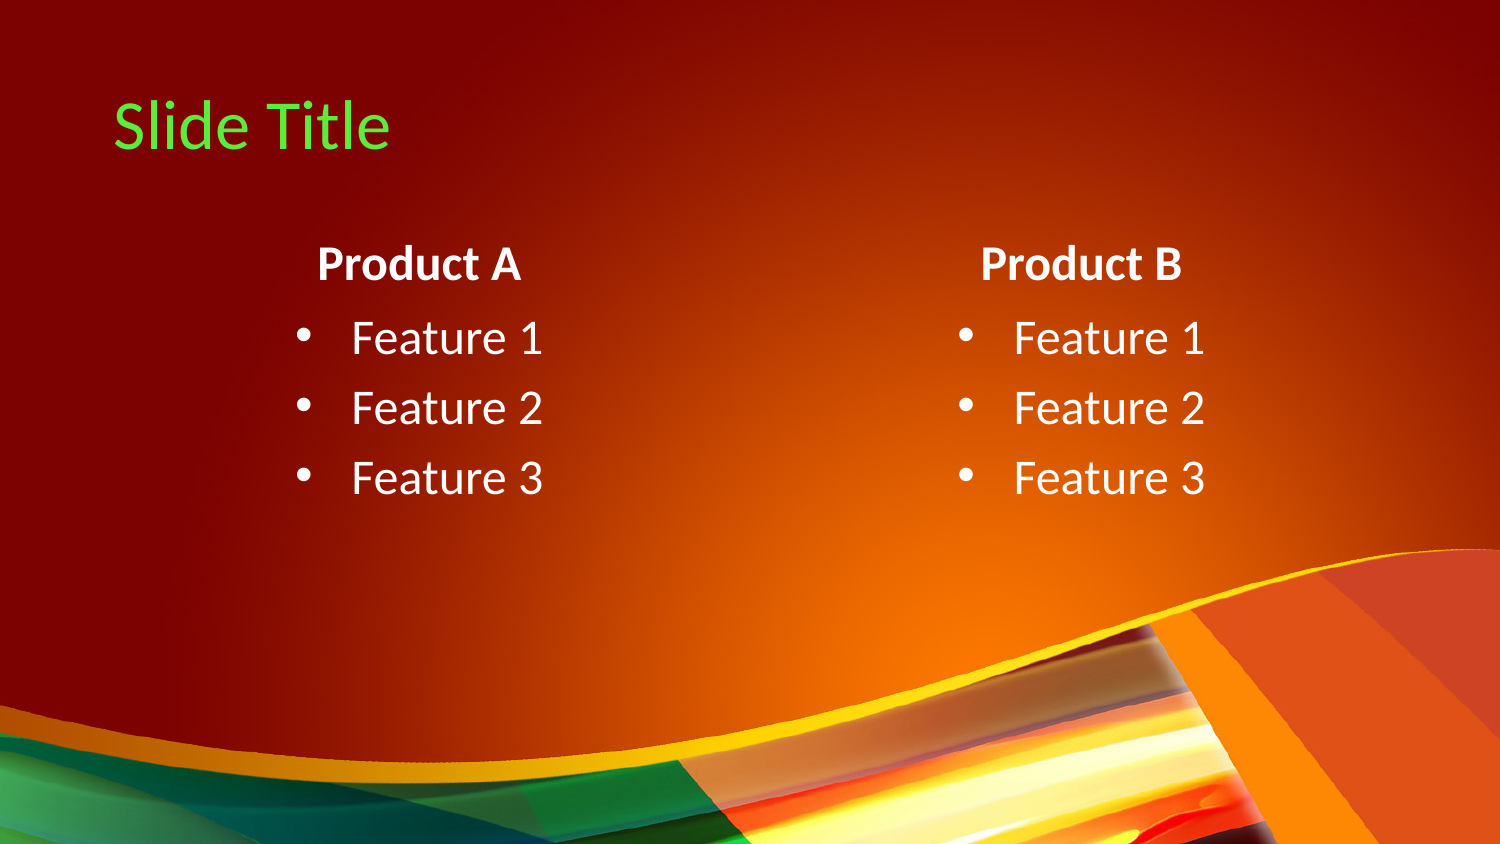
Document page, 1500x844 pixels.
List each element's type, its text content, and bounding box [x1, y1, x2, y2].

list Feature 1 Feature 2 Feature 3 [88, 296, 750, 670]
list Feature 1 Feature 2 Feature 3 [750, 296, 1413, 670]
list Product B [750, 219, 1413, 296]
title Slide Title [98, 71, 1427, 172]
list Product A [88, 219, 750, 296]
picture [0, 0, 1500, 844]
